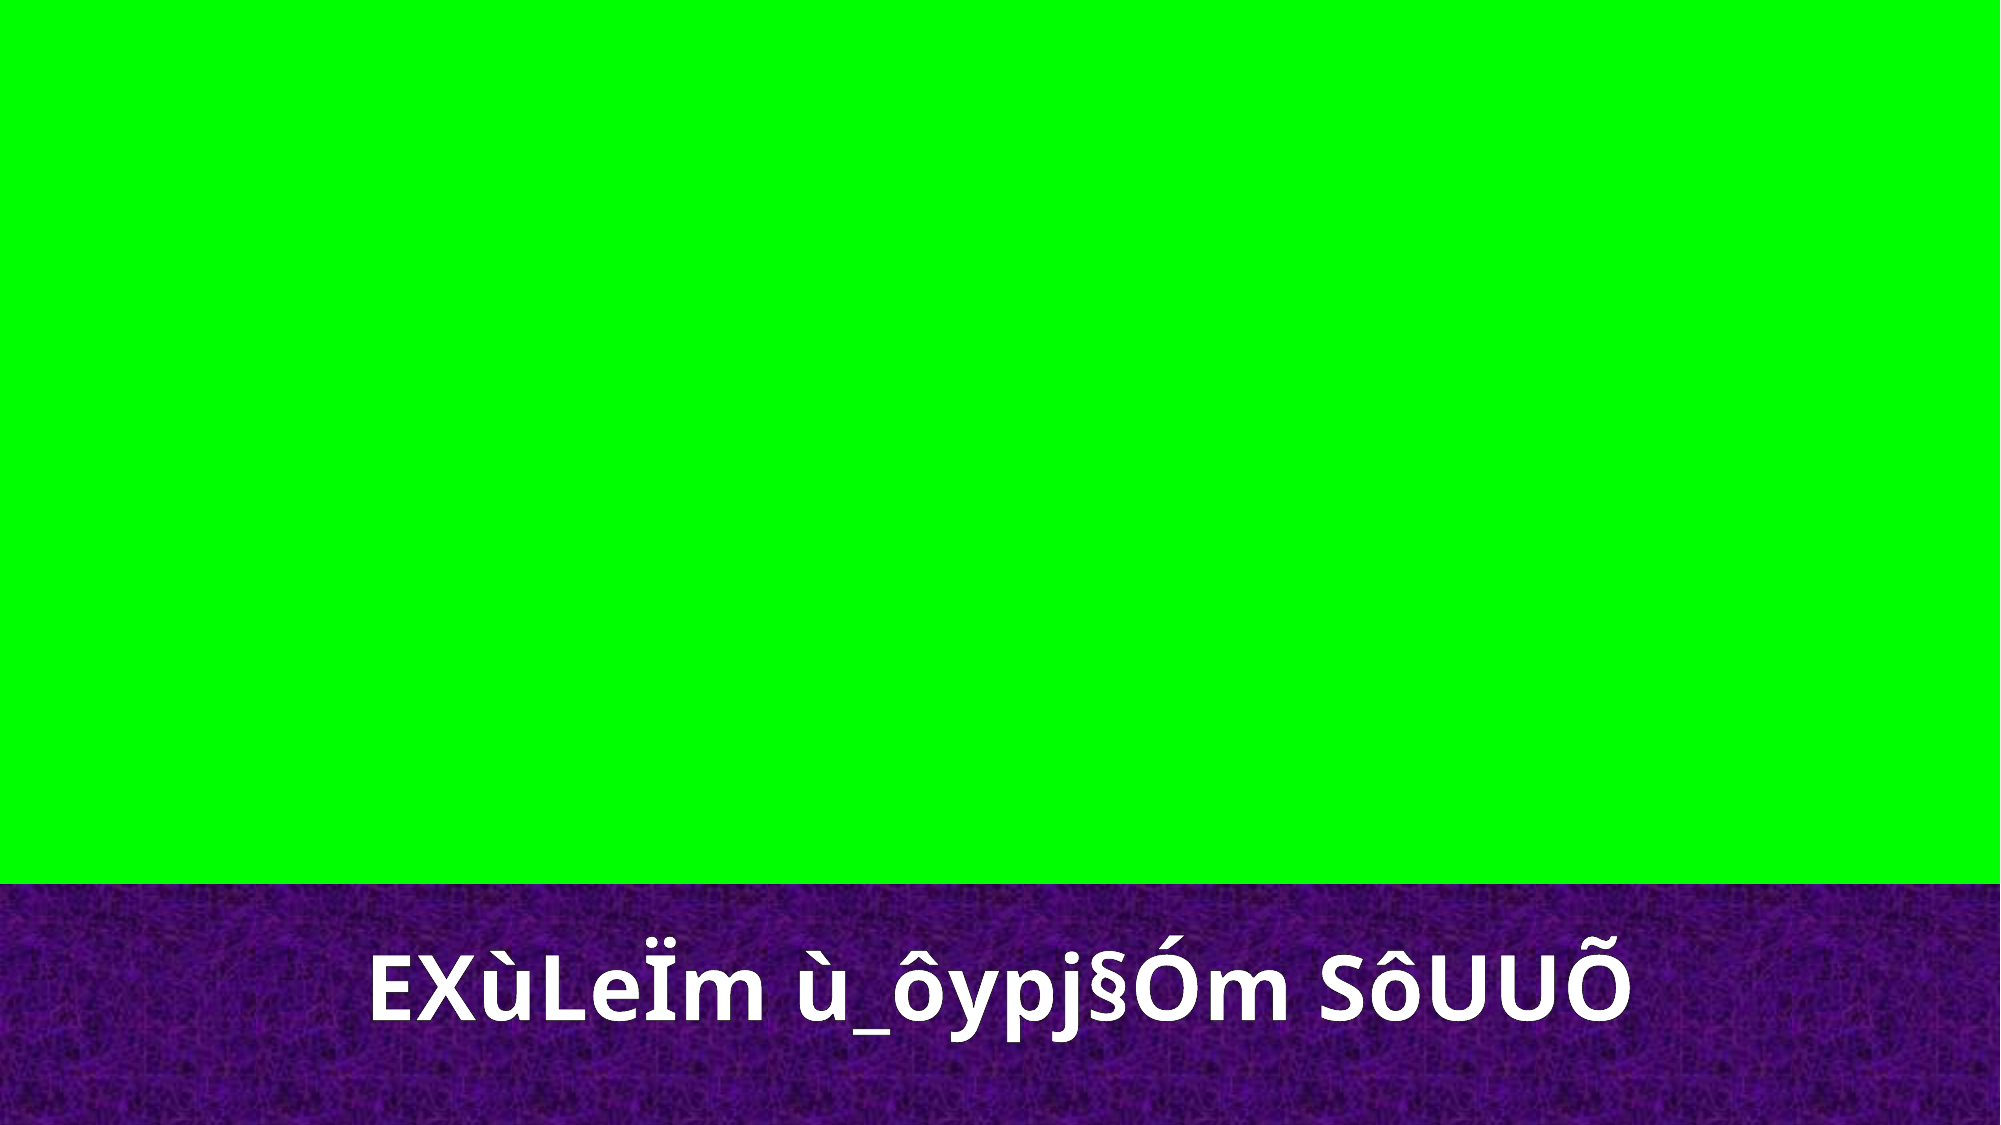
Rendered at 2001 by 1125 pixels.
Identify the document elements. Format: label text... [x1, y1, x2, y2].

text_box [0, 884, 2000, 1125]
text_box EXùLeÏm ù_ôypj§Óm SôUUÕ [193, 921, 1807, 1047]
